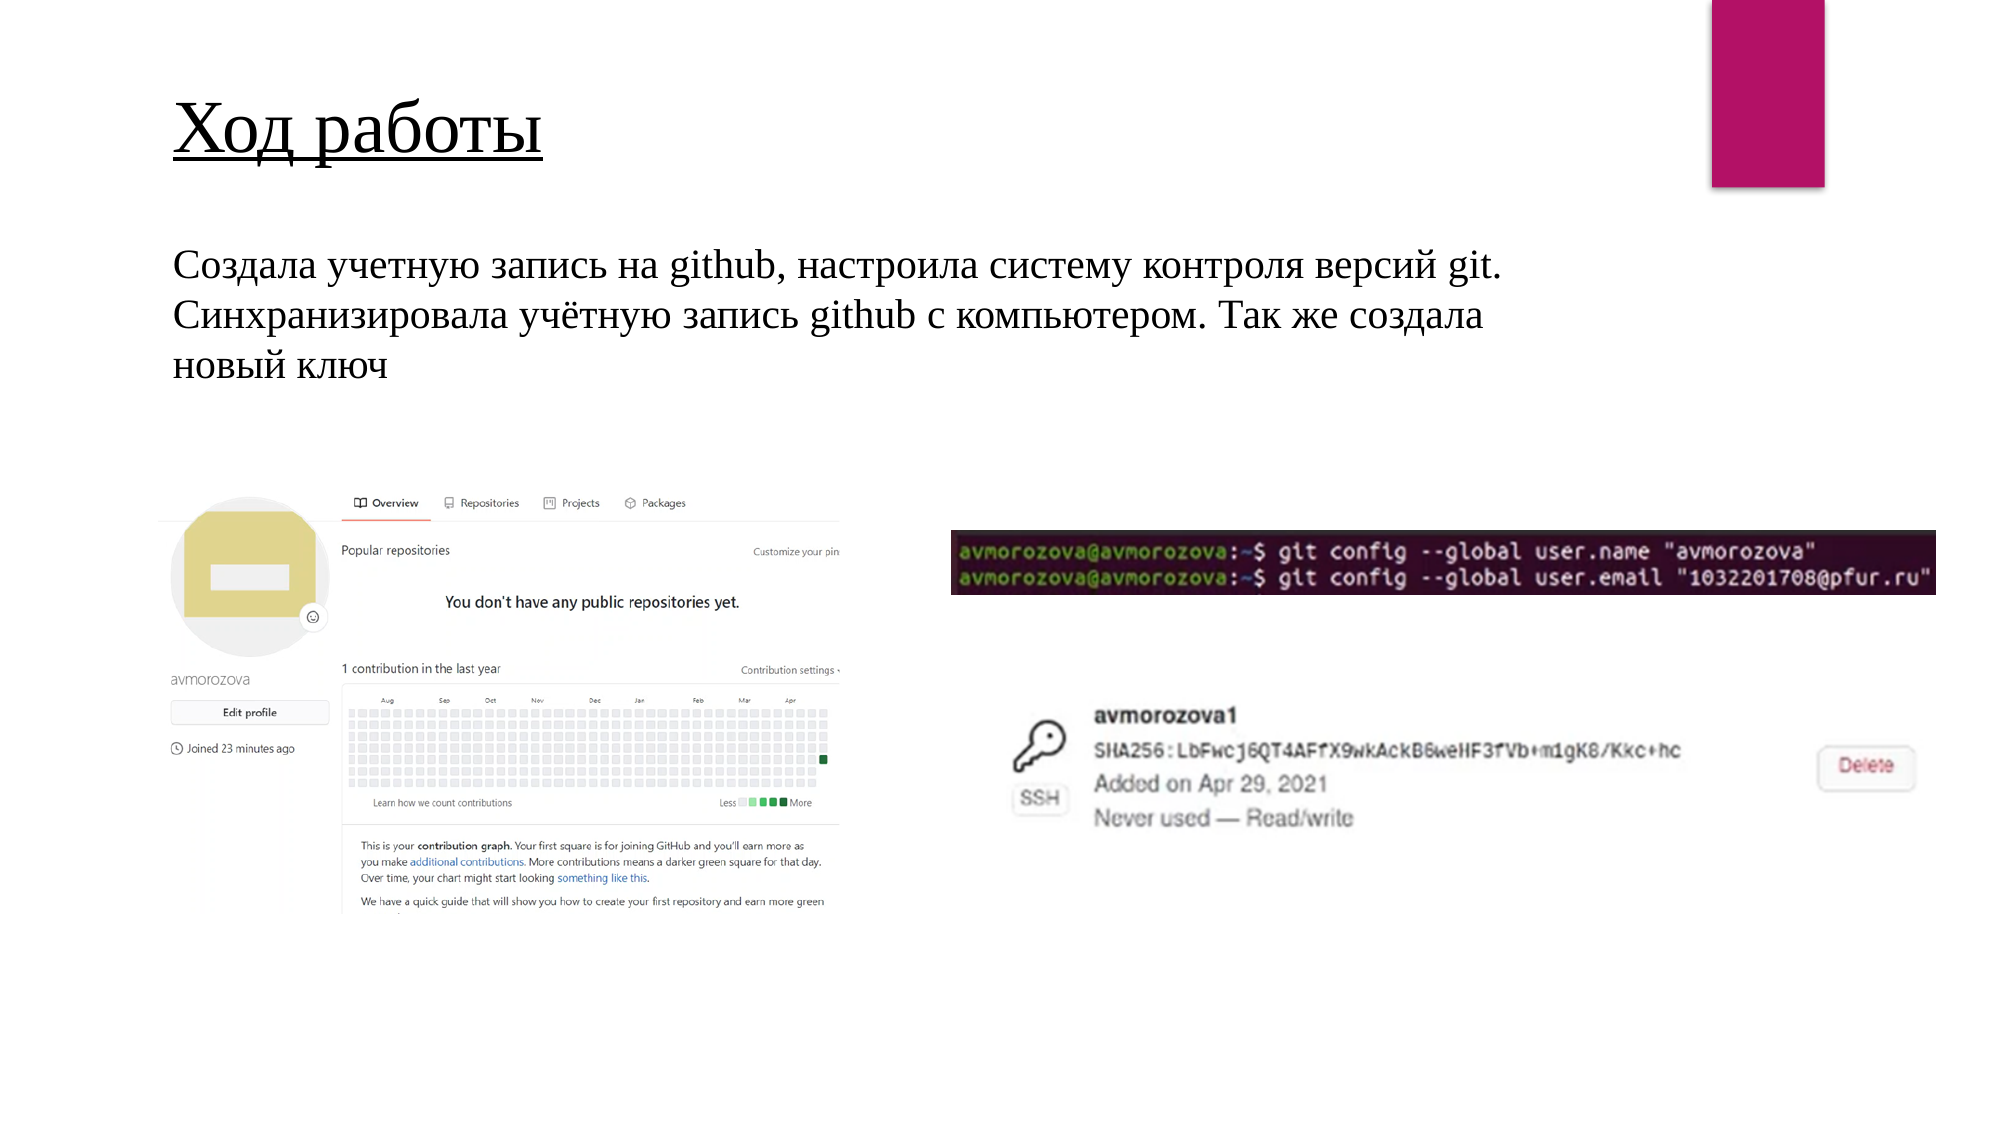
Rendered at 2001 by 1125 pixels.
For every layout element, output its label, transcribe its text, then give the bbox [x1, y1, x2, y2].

picture [157, 478, 840, 914]
picture [950, 529, 1936, 596]
picture [999, 695, 1936, 847]
text_box Ход работы [158, 70, 588, 175]
text_box Создала учетную запись на github, настроила систему контроля версий git. Синхранизировала учётную запись github с компьютером. Так же создала новый ключ [158, 229, 1617, 395]
